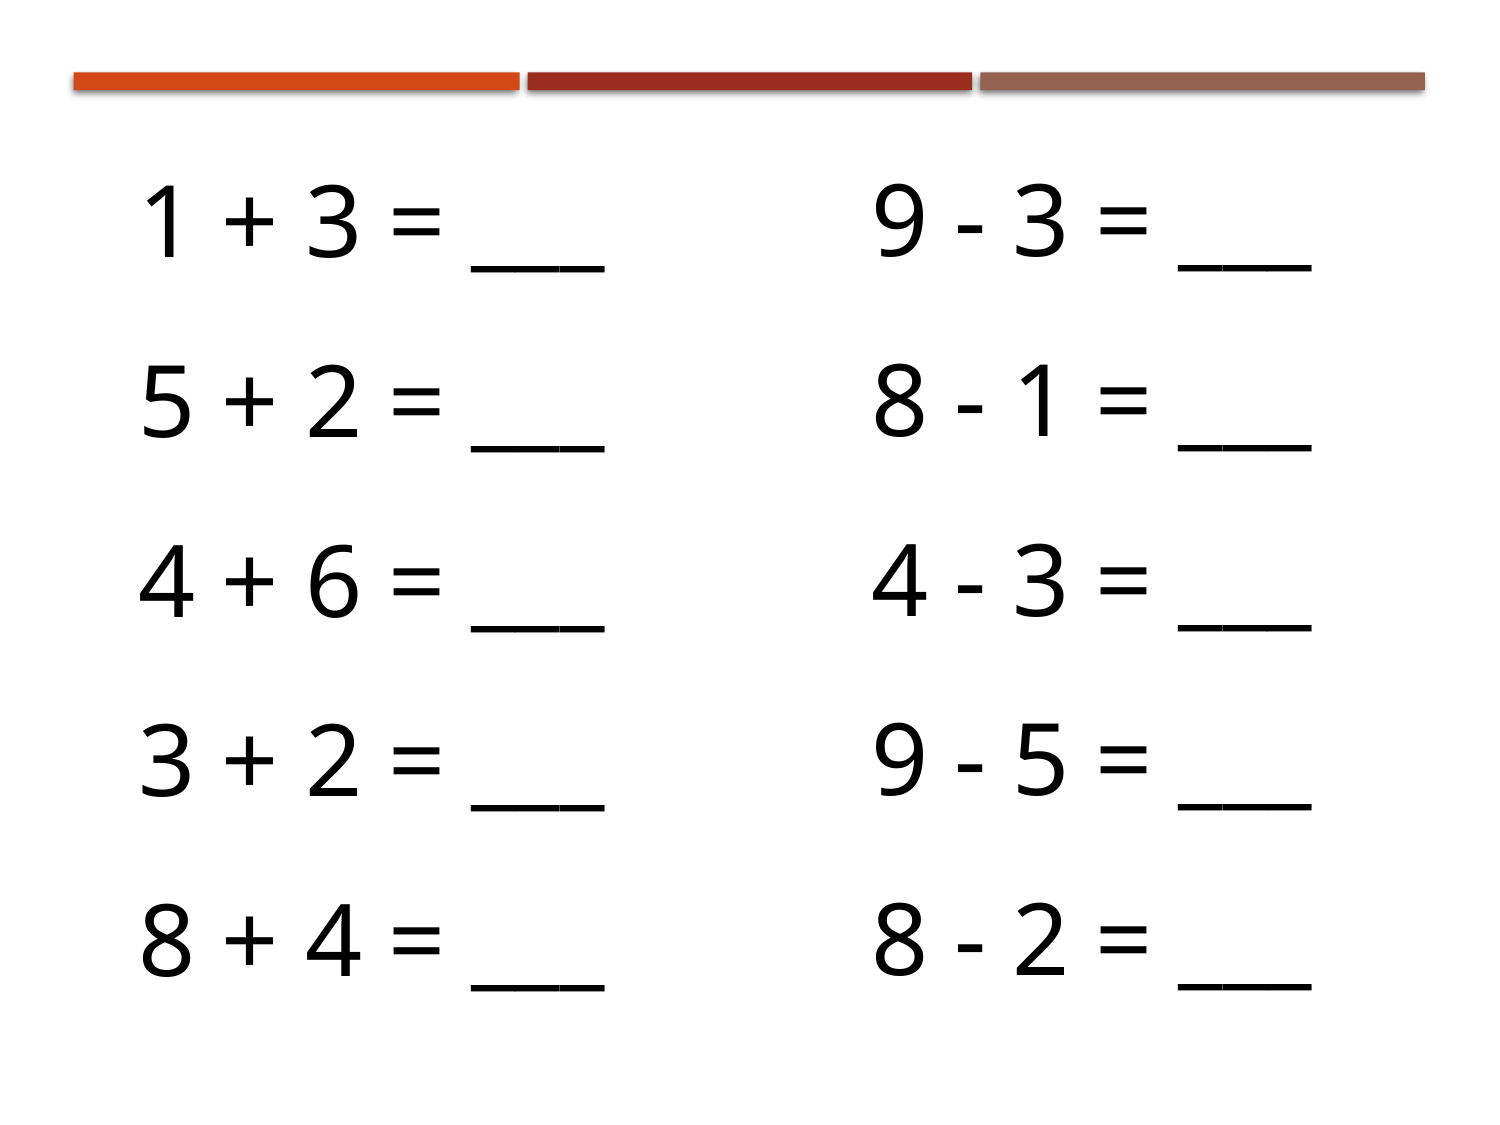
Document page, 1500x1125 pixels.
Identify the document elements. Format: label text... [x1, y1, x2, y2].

text_box 9 - 3 = ___ 8 - 1 = ___ 4 - 3 = ___ 9 - 5 = ___ 8 - 2 = ___ [856, 88, 1436, 1003]
text_box 1 + 3 = ___ 5 + 2 = ___ 4 + 6 = ___ 3 + 2 = ___ 8 + 4 = ___ [123, 89, 703, 1005]
